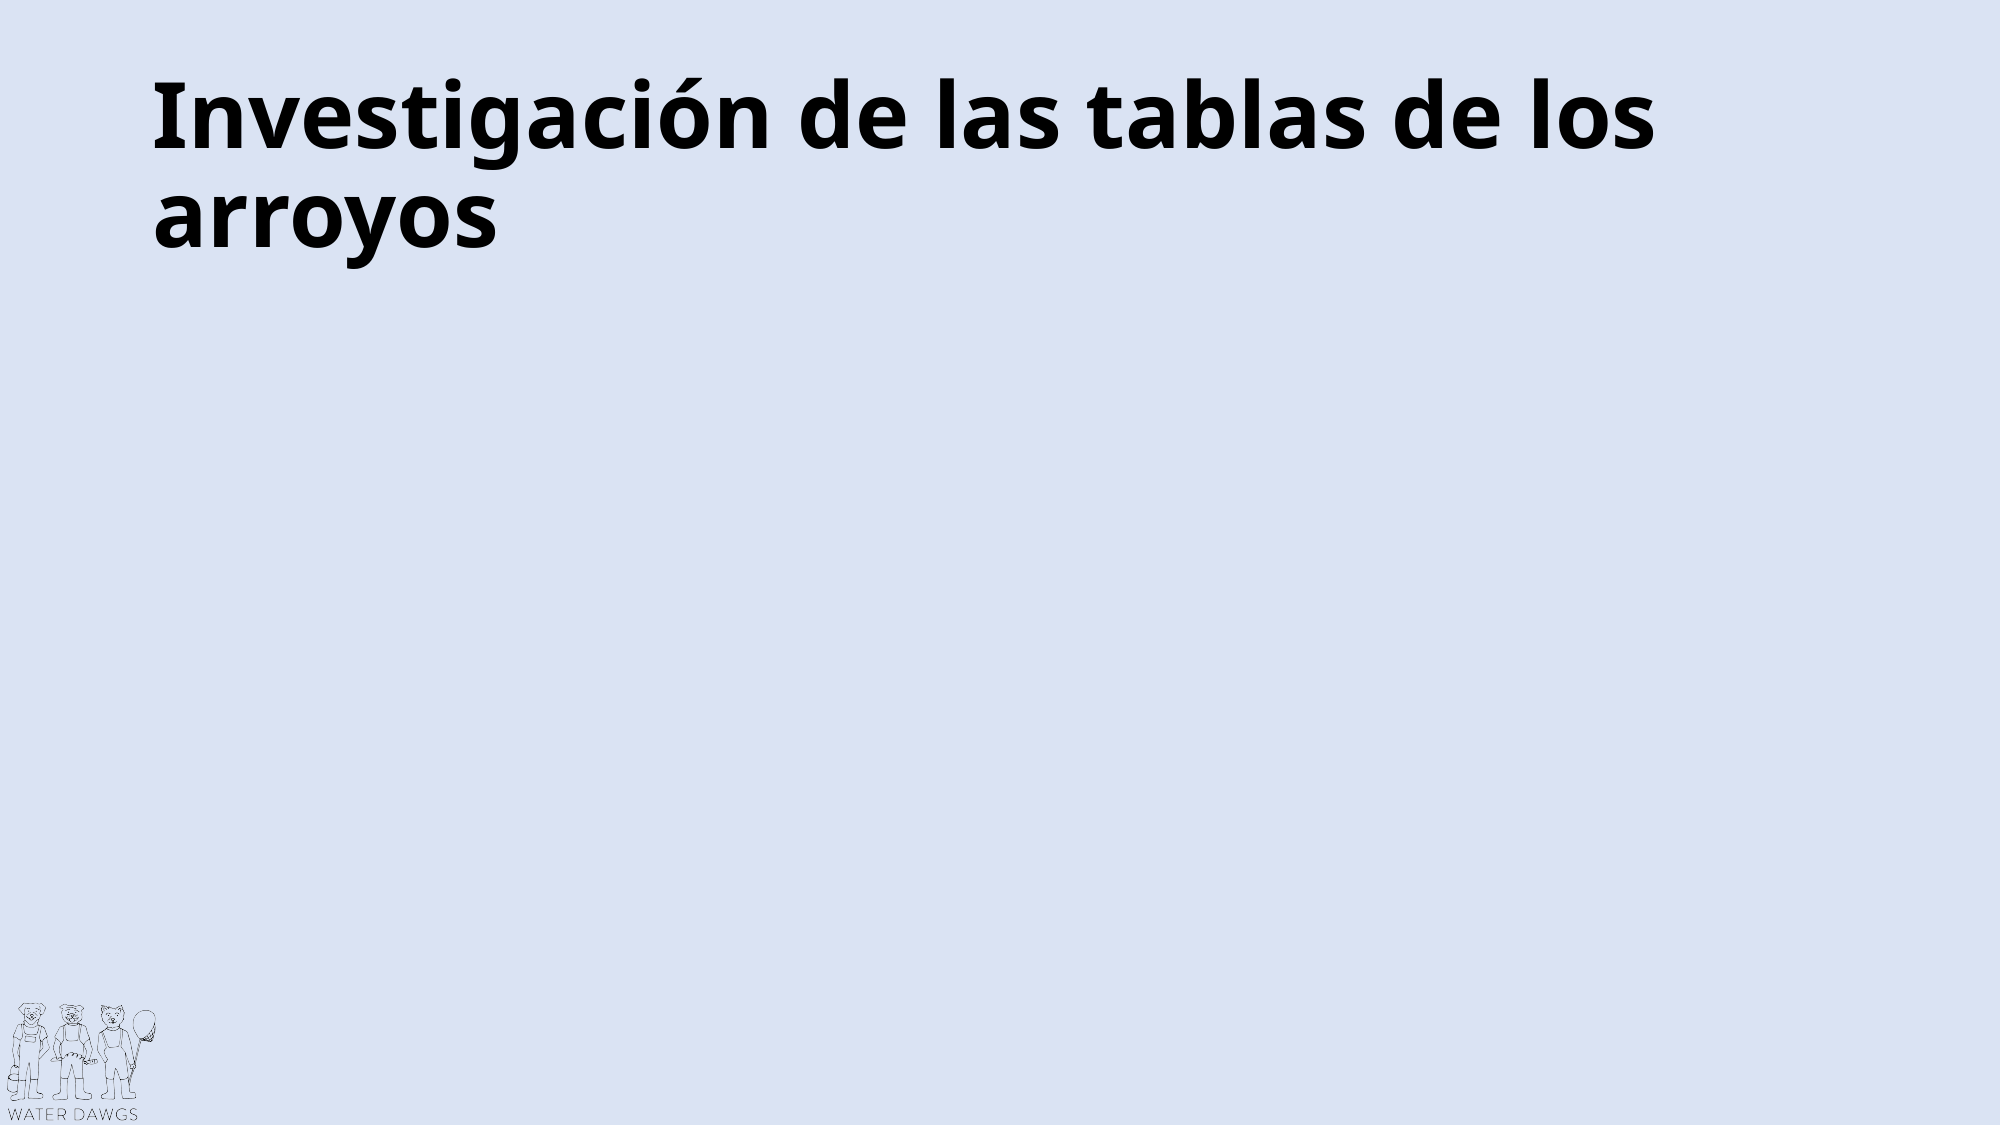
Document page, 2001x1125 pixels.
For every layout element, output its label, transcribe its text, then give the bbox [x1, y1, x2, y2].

title Investigación de las tablas de los arroyos [137, 59, 1863, 278]
picture [0, 967, 172, 1125]
